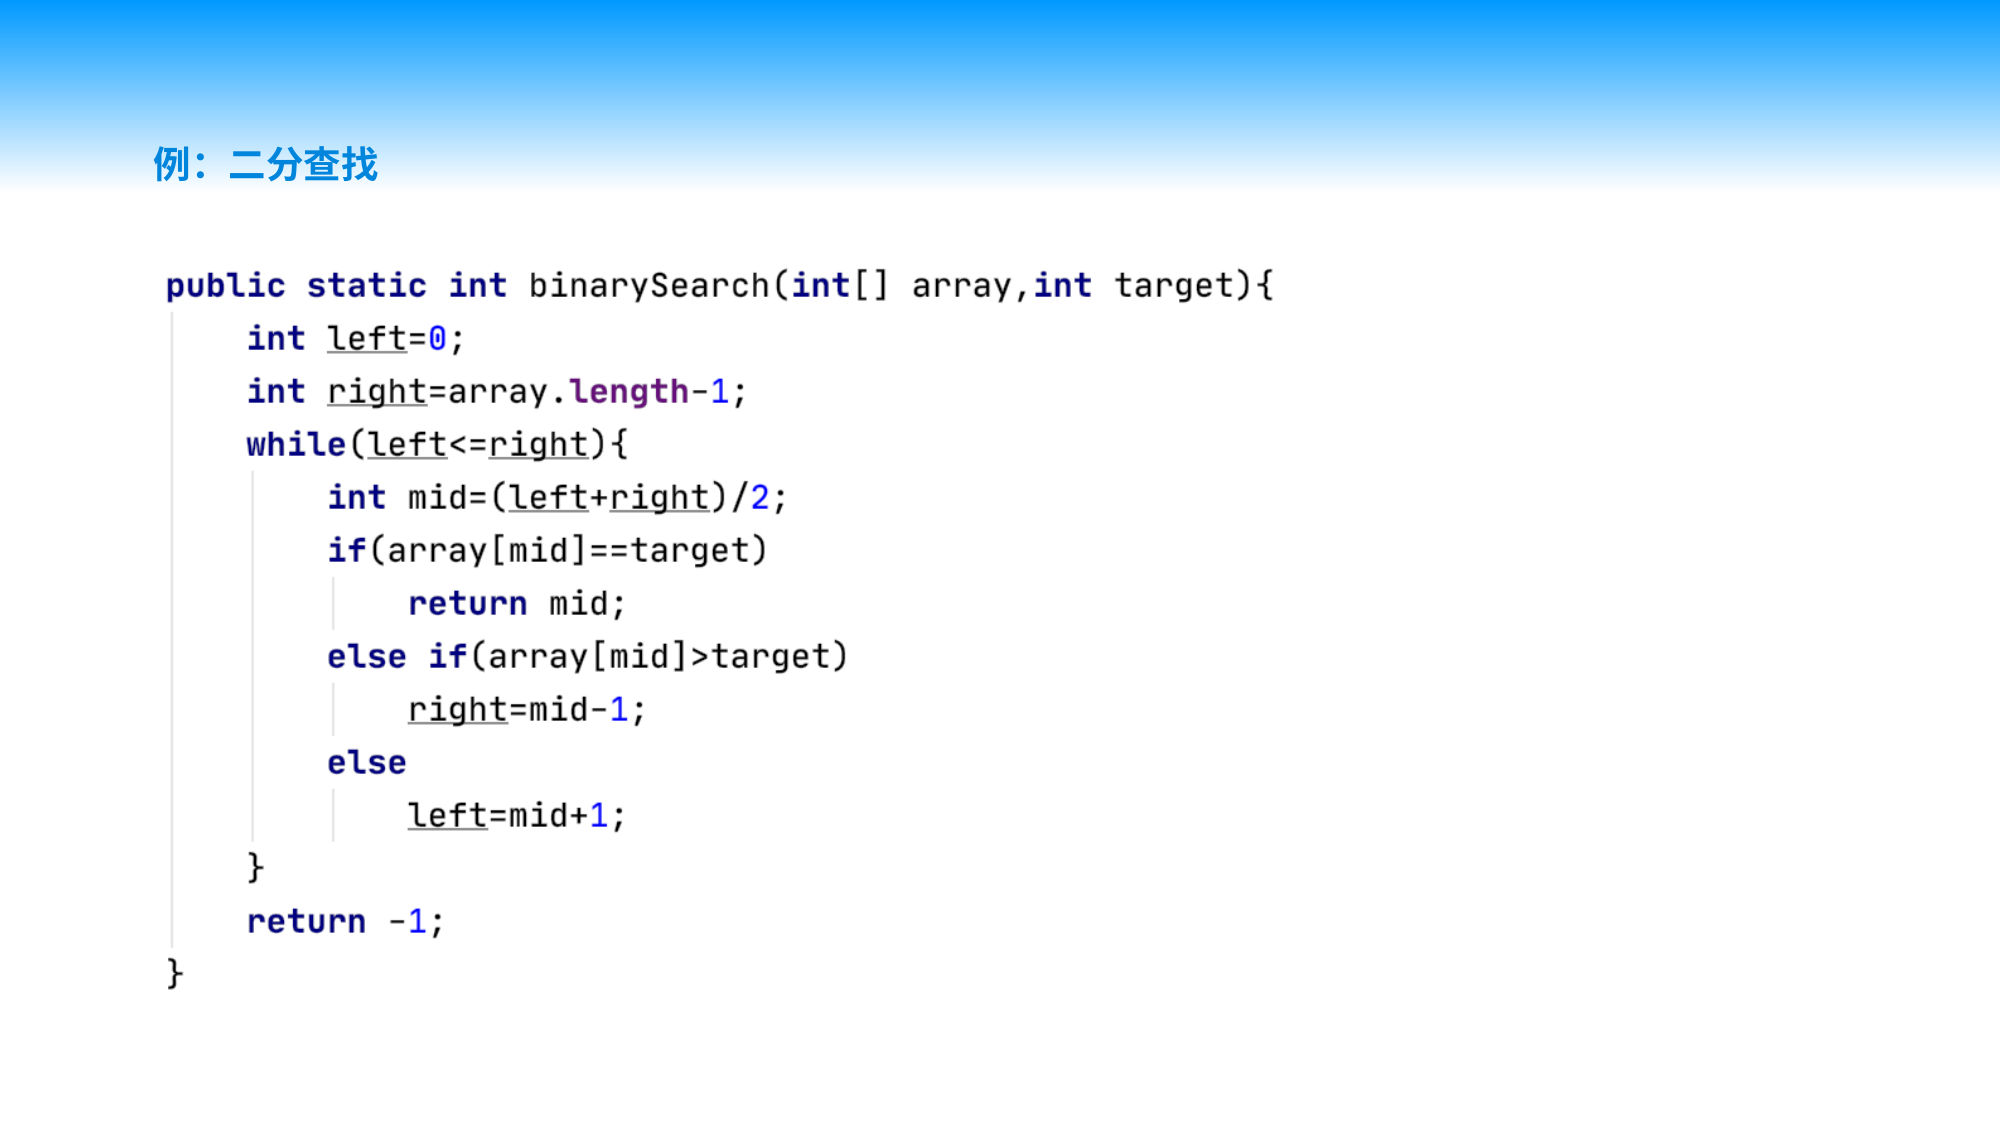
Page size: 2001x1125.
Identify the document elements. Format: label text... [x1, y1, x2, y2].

picture [138, 259, 1318, 1011]
text_box 例：二分查找 [138, 133, 1453, 284]
